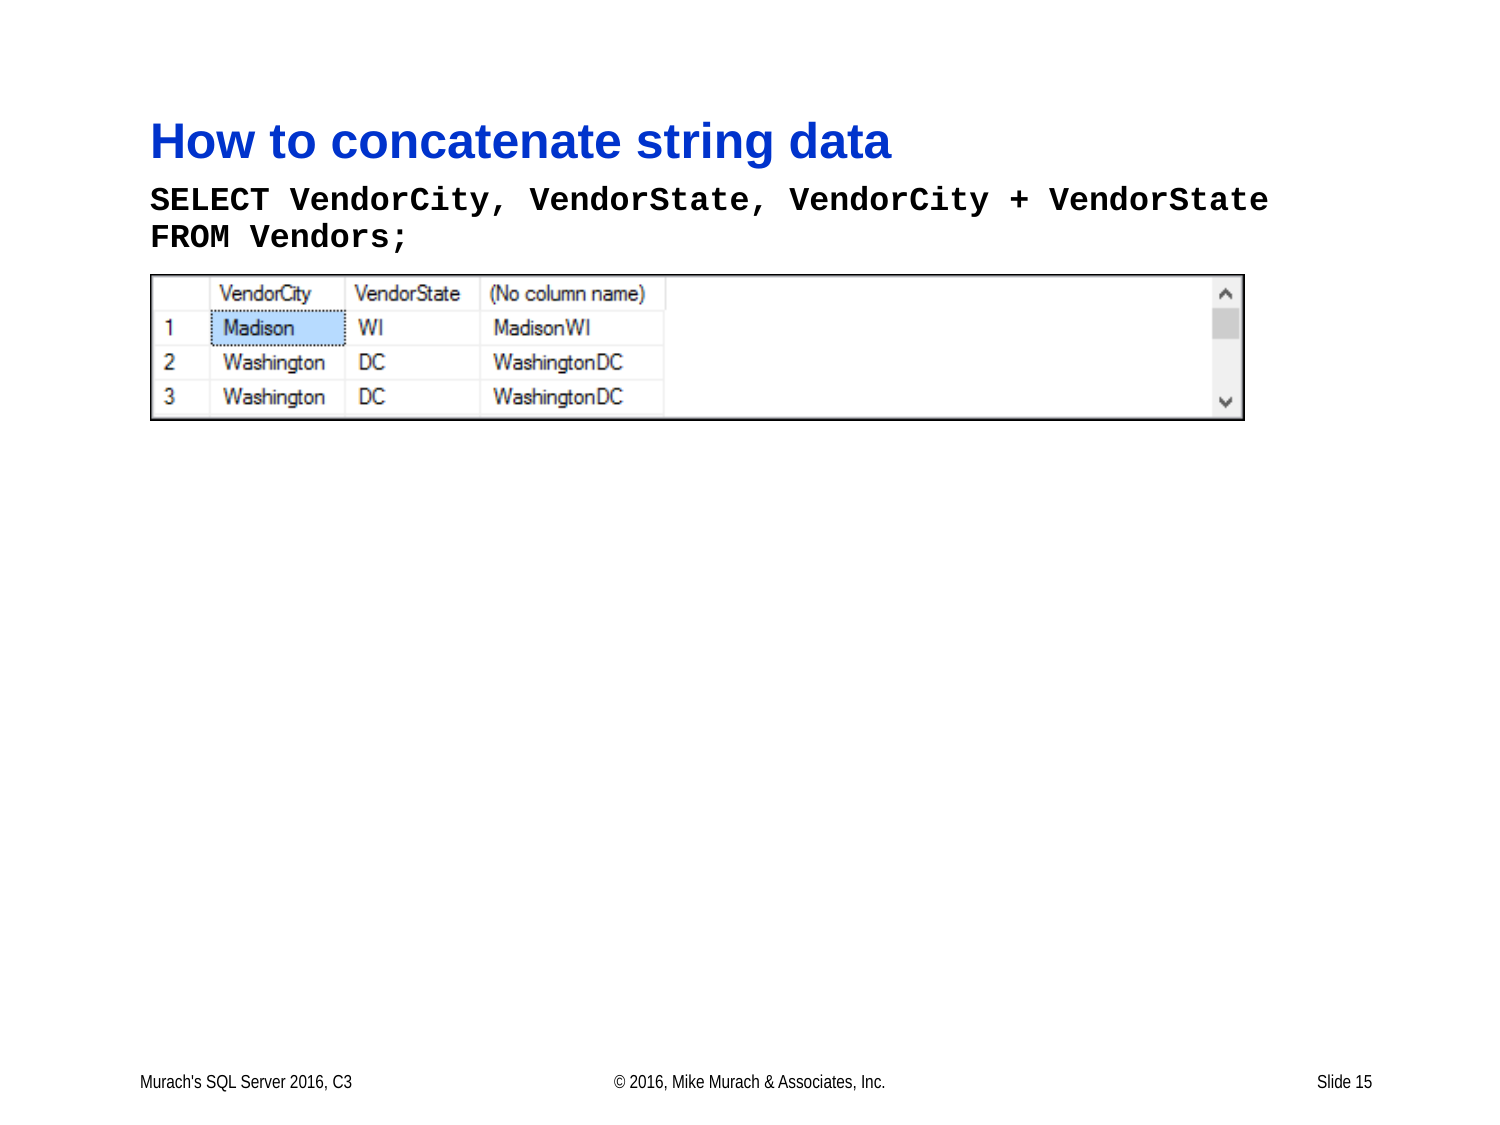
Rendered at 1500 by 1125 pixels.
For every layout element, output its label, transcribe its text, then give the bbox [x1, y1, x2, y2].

slide_number Murach's SQL Server 2016, C3 [124, 1024, 451, 1101]
picture [149, 274, 1245, 422]
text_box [149, 112, 1361, 338]
slide_number Slide 15 [1074, 1024, 1388, 1101]
footer © 2016, Mike Murach & Associates, Inc. [474, 1024, 1026, 1101]
